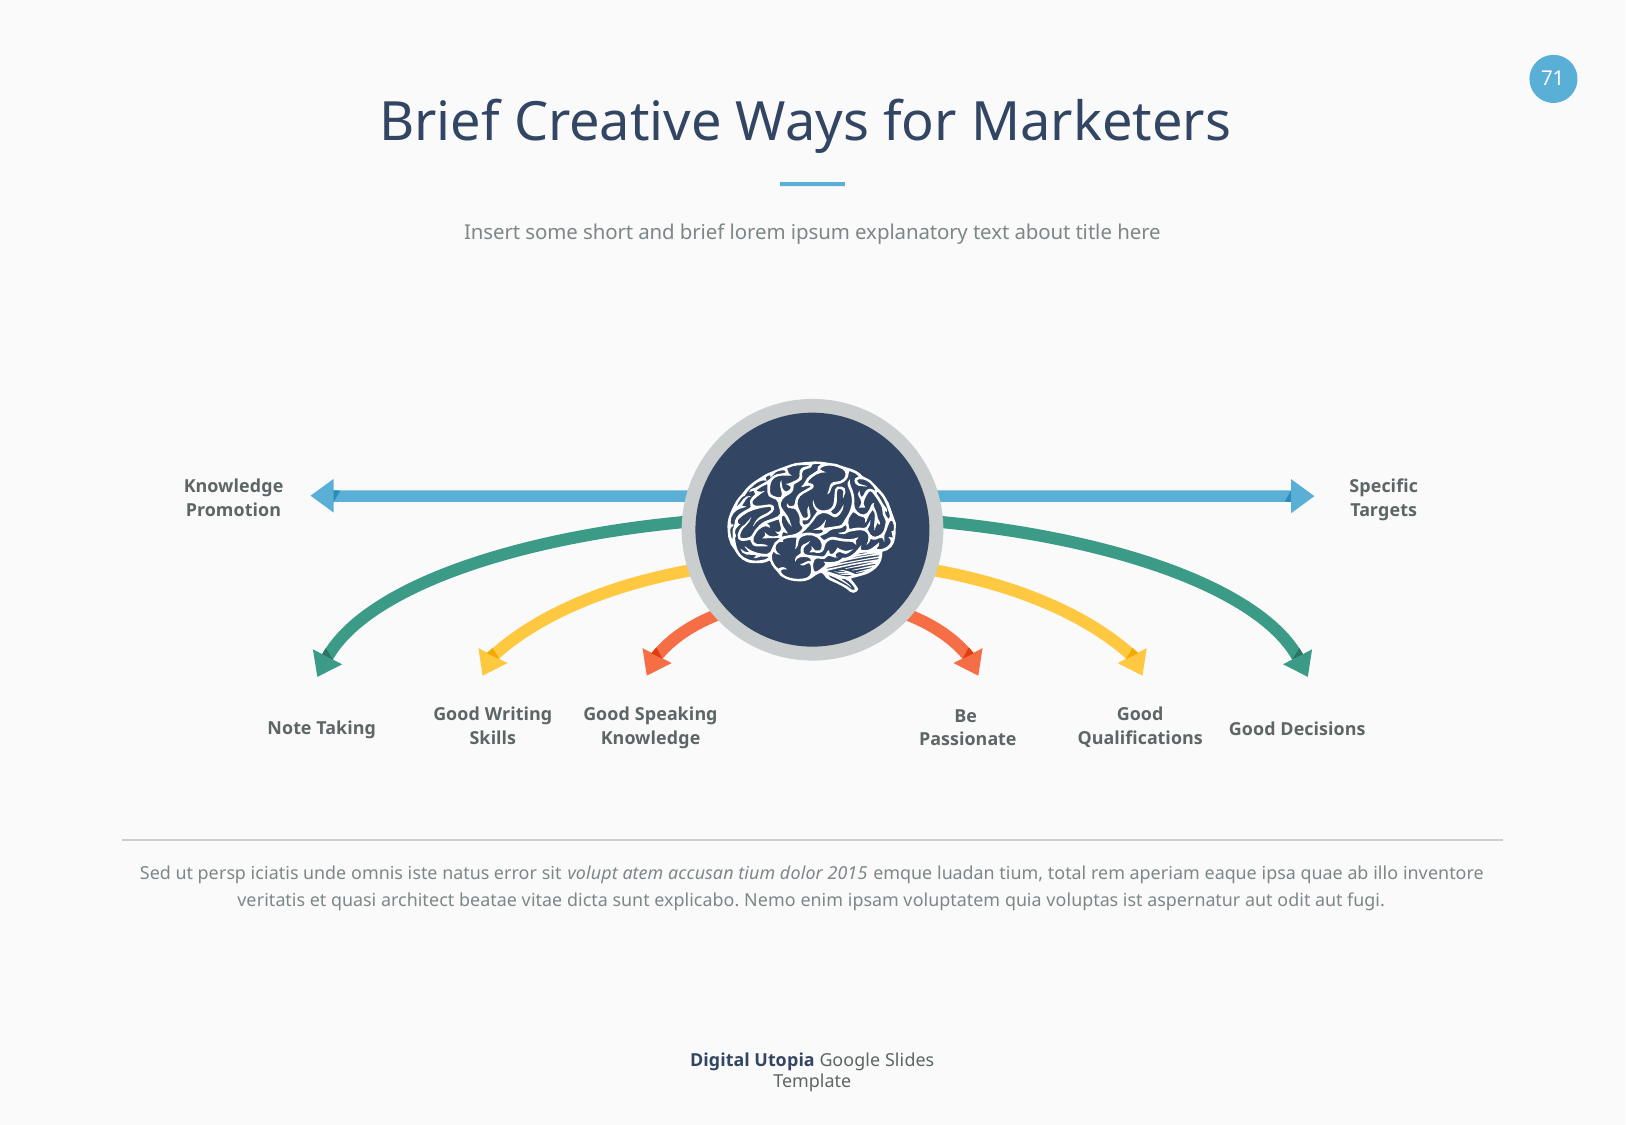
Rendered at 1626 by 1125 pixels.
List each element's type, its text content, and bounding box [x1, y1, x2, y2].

text_box Note Taking [249, 714, 395, 739]
text_box Be Passionate [895, 702, 1041, 751]
text_box Knowledge Promotion [174, 472, 293, 521]
text_box Good Decisions [1225, 715, 1370, 740]
text_box Good Speaking Knowledge [578, 700, 724, 749]
text_box Sed ut persp iciatis unde omnis iste natus error sit volupt atem accusan tium dolor 2015 emque luadan tium, total rem aperiam eaque ipsa quae ab illo inventore veritatis et quasi architect beatae vitae dicta sunt explicabo. Nemo enim ipsam voluptatem quia voluptas ist aspernatur aut odit aut fugi. [114, 856, 1512, 911]
list Brief Creative Ways for Marketers [121, 86, 1504, 159]
text_box Good Writing Skills [420, 700, 566, 749]
list Insert some short and brief lorem ipsum explanatory text about title here [121, 219, 1504, 250]
text_box Good Qualifications [1067, 700, 1213, 749]
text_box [310, 398, 1315, 678]
text_box Specific Targets [1324, 472, 1444, 521]
